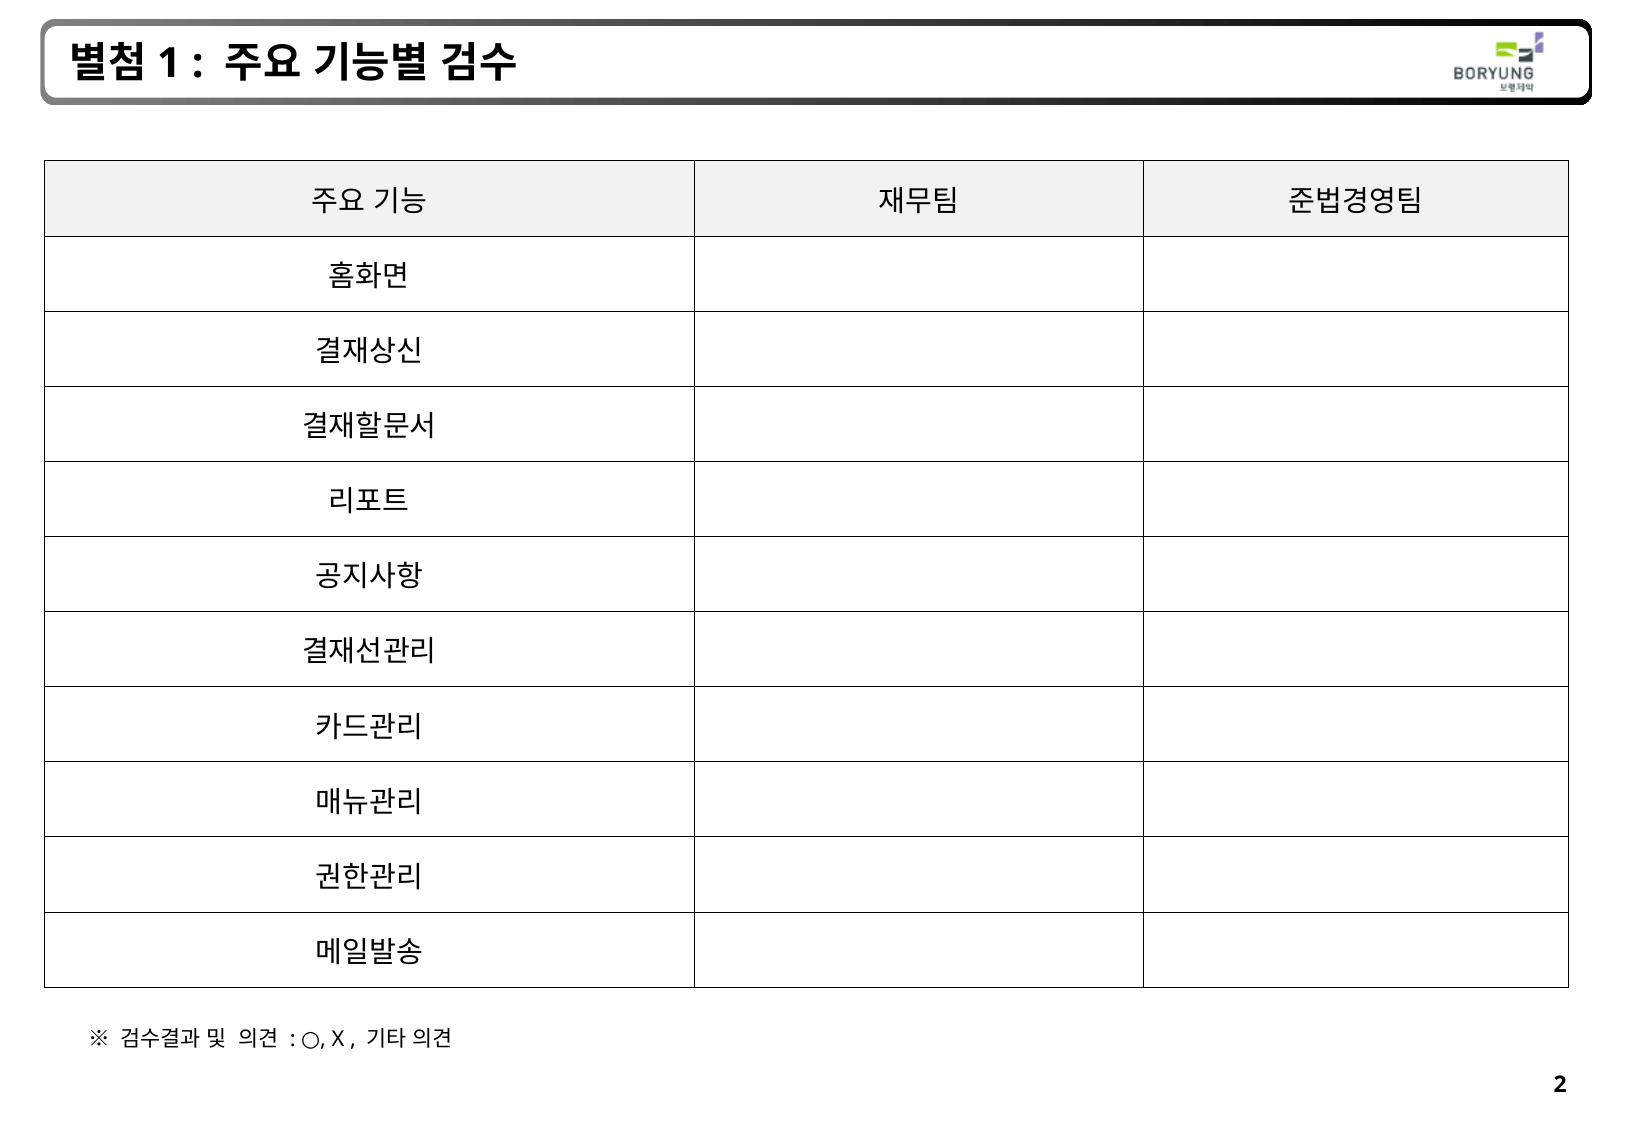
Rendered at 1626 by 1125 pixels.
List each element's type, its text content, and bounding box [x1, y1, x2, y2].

table_cell [695, 237, 1143, 311]
table_cell 리포트 [45, 462, 694, 536]
table_cell [1144, 687, 1568, 761]
table_cell [695, 612, 1143, 686]
title 별첨1 : 주요 기능별 검수 [54, 16, 1125, 106]
table_cell 매뉴관리 [45, 762, 694, 836]
table_cell [695, 837, 1143, 912]
table_cell [695, 312, 1143, 386]
table_cell [1144, 387, 1568, 461]
table_cell [695, 387, 1143, 461]
table_cell 결재상신 [45, 312, 694, 386]
table_header 준법경영팀 [1144, 161, 1568, 236]
table_cell 메일발송 [45, 913, 694, 987]
table_cell [1144, 837, 1568, 912]
picture [1445, 30, 1552, 96]
table_header 주요 기능 [45, 161, 694, 236]
table_cell [695, 762, 1143, 836]
text_box ※ 검수결과 및 의견 : ○, X , 기타 의견 [74, 1016, 468, 1058]
text_box 2 [1528, 1055, 1593, 1115]
table_cell [695, 537, 1143, 611]
table_cell [695, 687, 1143, 761]
table_cell 권한관리 [45, 837, 694, 912]
table_cell 결재선관리 [45, 612, 694, 686]
table_cell [1144, 537, 1568, 611]
table_cell [695, 462, 1143, 536]
table_cell 카드관리 [45, 687, 694, 761]
table_cell 결재할문서 [45, 387, 694, 461]
table_cell [1144, 312, 1568, 386]
table_cell 공지사항 [45, 537, 694, 611]
table_cell [695, 913, 1143, 987]
table_cell [1144, 913, 1568, 987]
table_cell 홈화면 [45, 237, 694, 311]
table_cell [1144, 762, 1568, 836]
table_cell [1144, 237, 1568, 311]
table_cell [1144, 612, 1568, 686]
table_header 재무팀 [695, 161, 1143, 236]
table_cell [1144, 462, 1568, 536]
